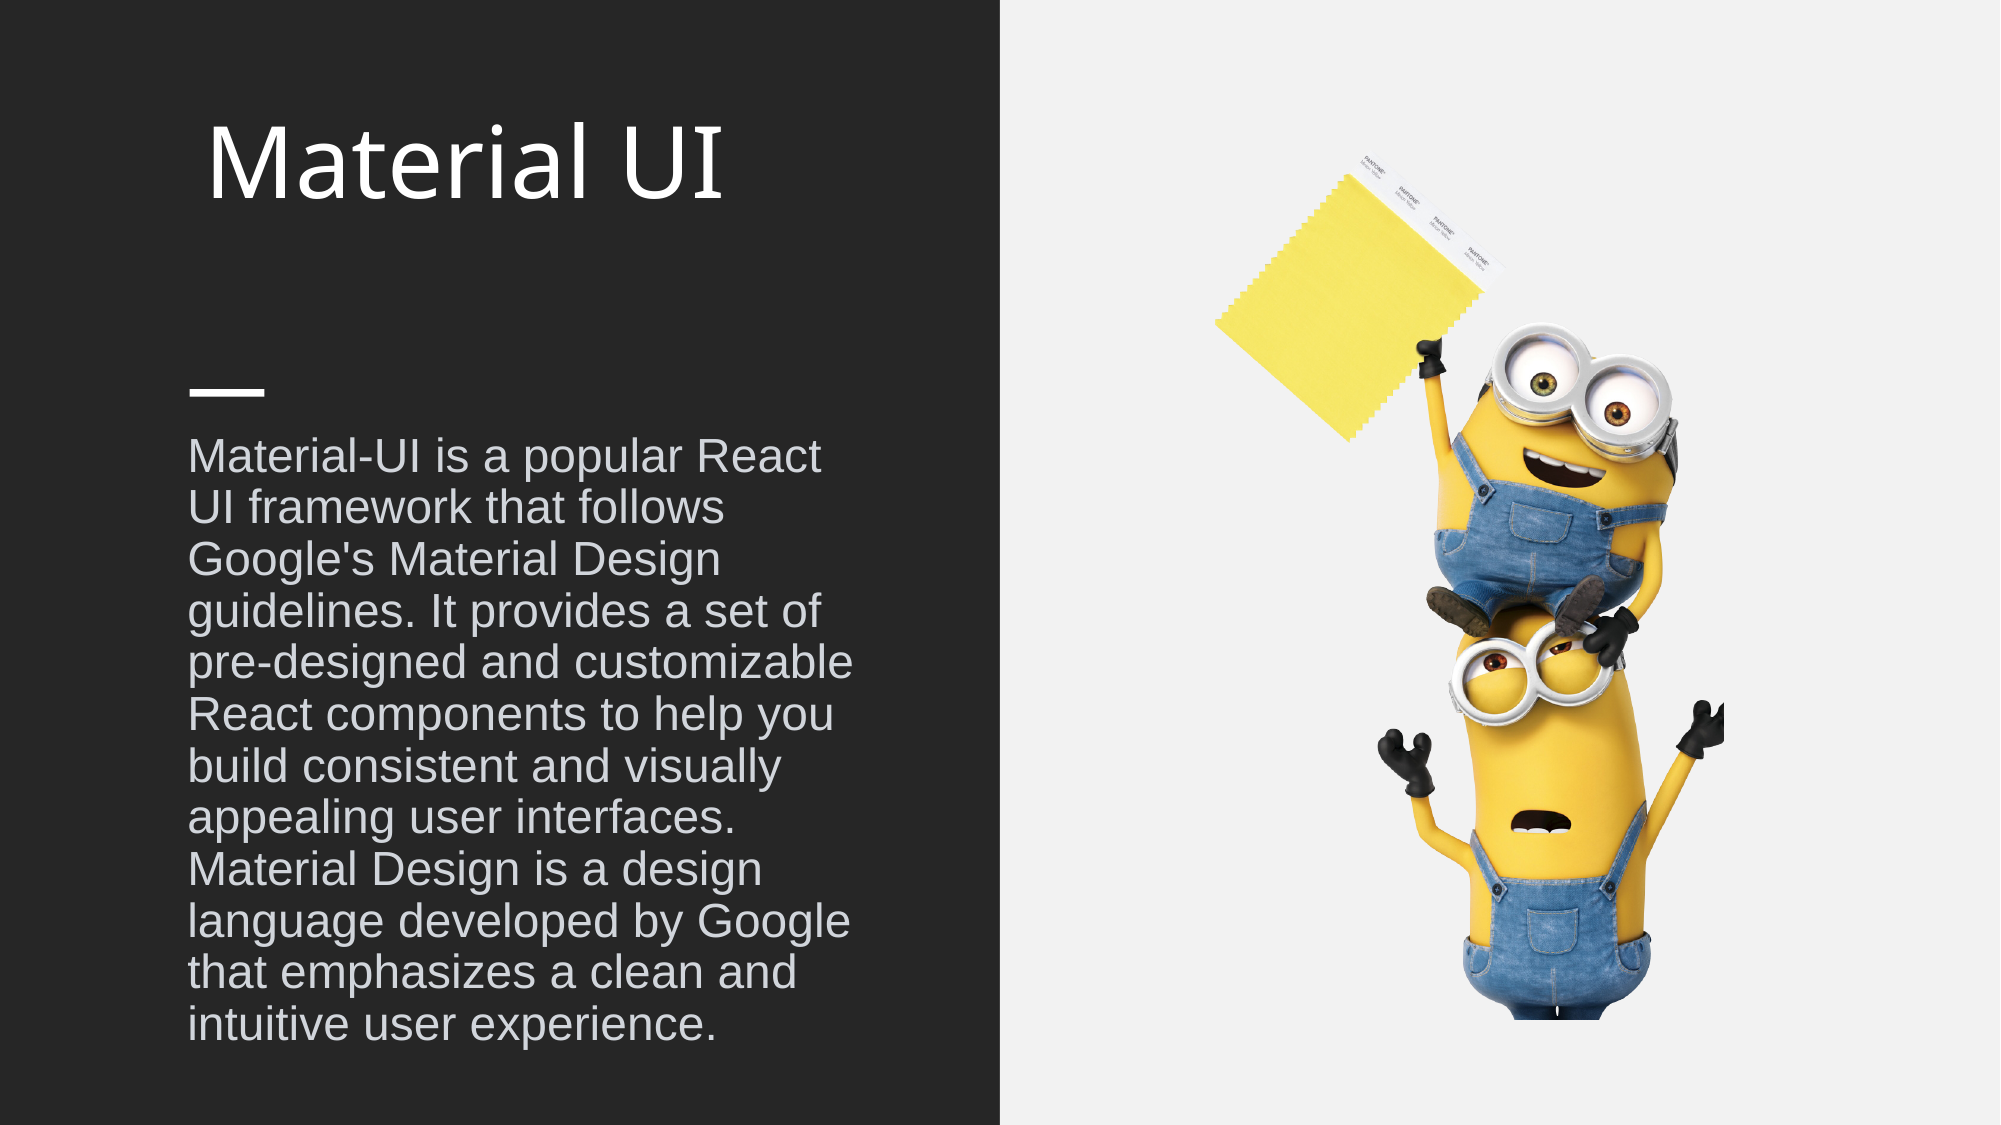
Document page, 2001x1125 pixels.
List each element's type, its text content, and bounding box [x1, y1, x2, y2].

text_box [999, 0, 2000, 1125]
picture [1193, 104, 1725, 1020]
title Material UI [189, 104, 897, 372]
text_box [188, 388, 265, 398]
text_box [0, 0, 999, 1125]
list Material-UI is a popular React UI framework that follows Google's Material Design guidelines. It provides a set of pre-designed and customizable React components to help you build consistent and visually appealing user interfaces. Material Design is a design language developed by Google that emphasizes a clean and intuitive user experience. [172, 423, 896, 1020]
